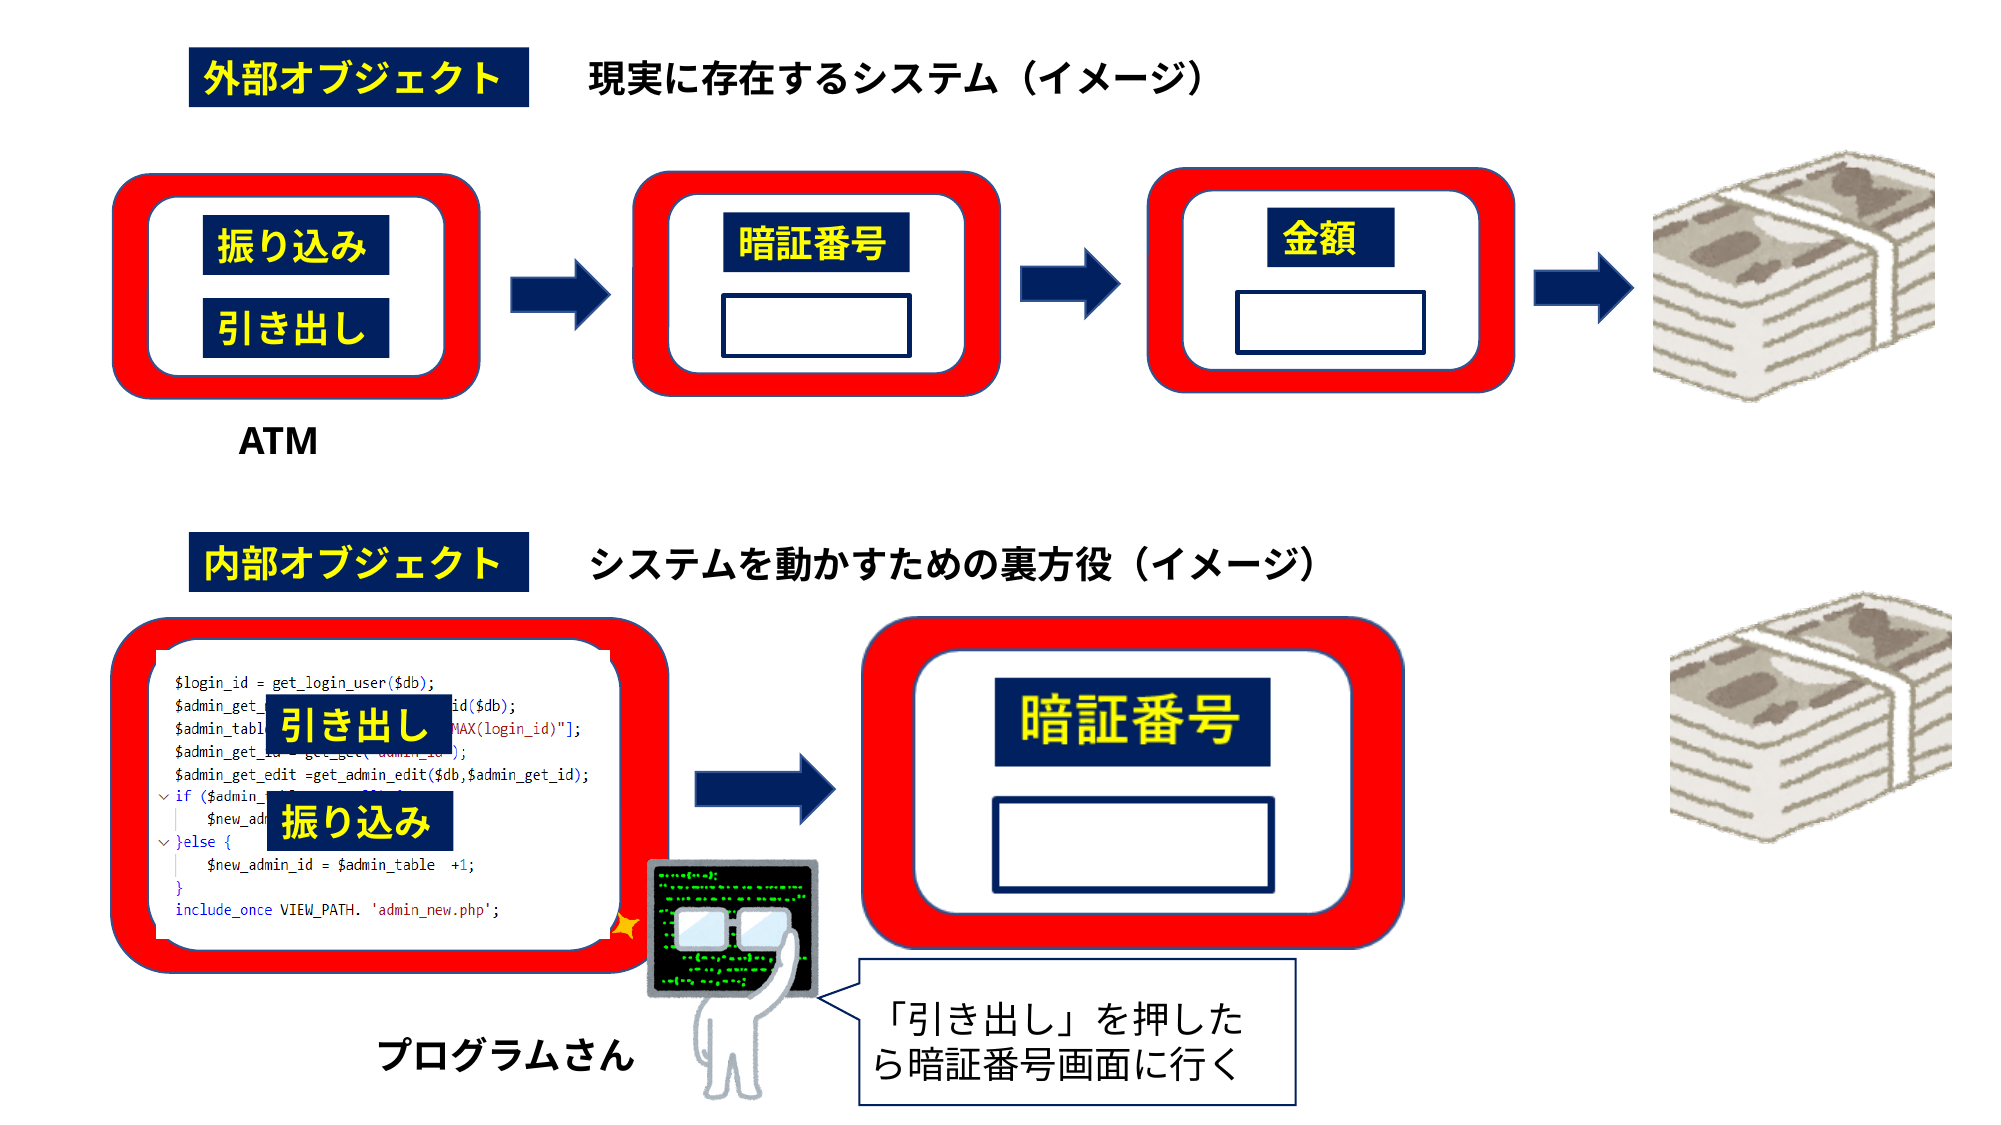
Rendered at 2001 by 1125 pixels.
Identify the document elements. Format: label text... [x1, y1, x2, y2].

text_box [1181, 189, 1481, 372]
text_box システムを動かすための裏方役（イメージ） [574, 534, 1590, 594]
text_box [1020, 247, 1122, 321]
text_box [610, 657, 622, 851]
text_box [111, 173, 481, 400]
text_box [667, 192, 966, 375]
text_box 内部オブジェクト [188, 532, 530, 592]
text_box [1237, 291, 1425, 353]
text_box 現実に存在するシステム（イメージ） [574, 47, 1297, 108]
picture [1670, 576, 1952, 858]
text_box [1533, 251, 1635, 325]
text_box [165, 939, 601, 952]
text_box 外部オブジェクト [188, 47, 530, 108]
text_box [165, 637, 603, 650]
text_box ATM [224, 409, 445, 469]
text_box 振り込み [202, 215, 390, 275]
text_box [146, 195, 446, 378]
text_box [694, 752, 837, 826]
text_box [1146, 167, 1516, 394]
text_box プログラムさん [360, 1024, 601, 1085]
text_box 金額 [1267, 207, 1395, 268]
text_box [110, 617, 670, 974]
picture [1653, 135, 1935, 417]
text_box 暗証番号 [723, 212, 910, 273]
text_box [855, 957, 1297, 1107]
text_box [510, 258, 612, 332]
picture [156, 650, 855, 1106]
text_box 引き出し [202, 298, 390, 358]
text_box [723, 295, 910, 356]
picture [861, 616, 1405, 950]
text_box [632, 170, 1002, 397]
text_box [146, 660, 156, 929]
